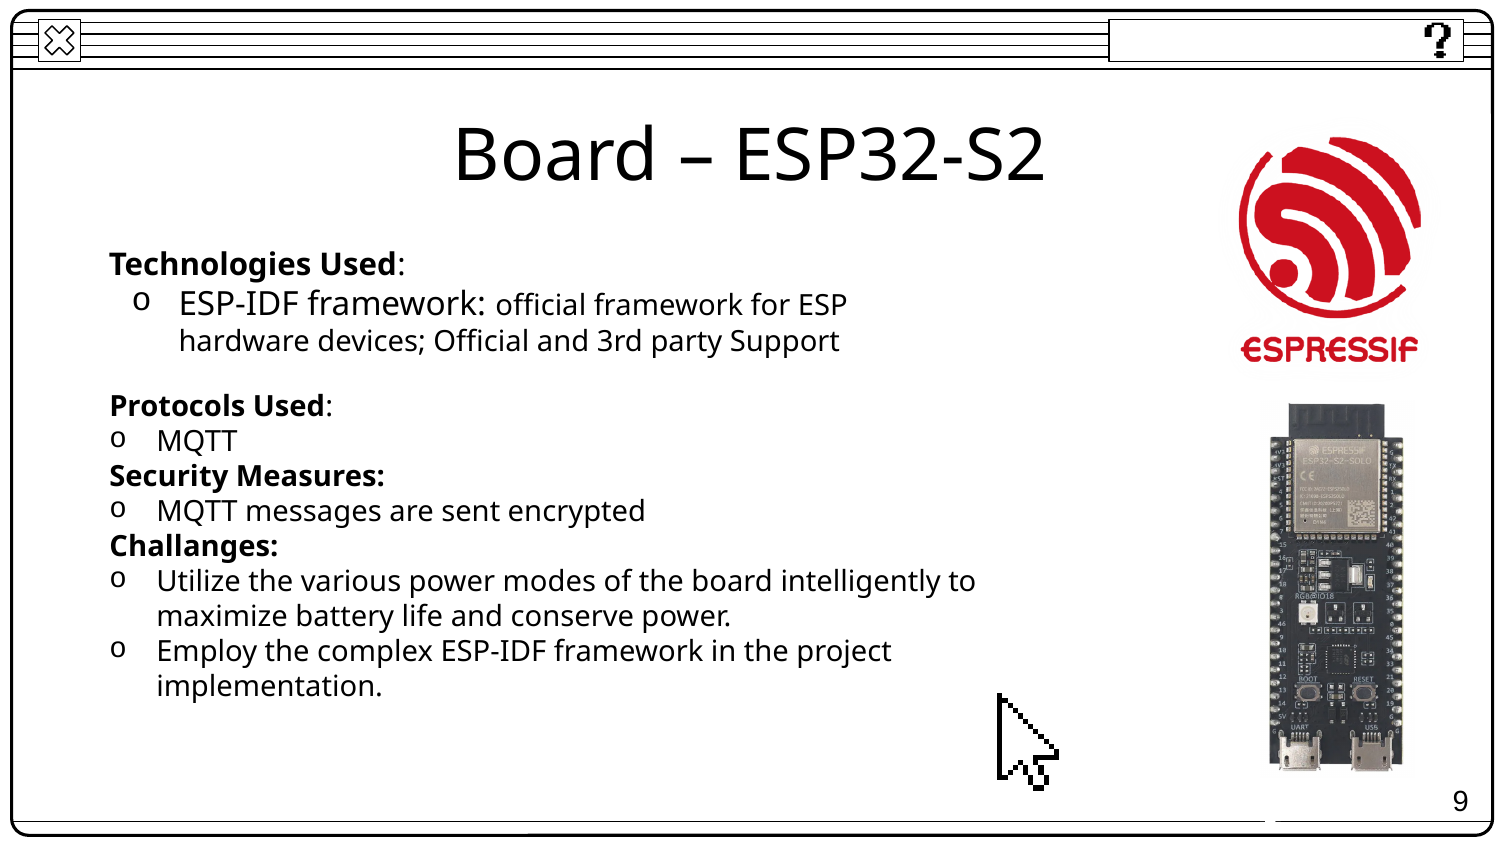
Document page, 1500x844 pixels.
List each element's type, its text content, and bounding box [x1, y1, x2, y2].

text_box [996, 692, 1292, 827]
picture [1259, 400, 1415, 778]
text_box 9 [1437, 774, 1484, 825]
title Board – ESP32-S2 [118, 104, 1189, 199]
subtitle Technologies Used: ESP-IDF framework: official framework for ESP hardware devices; Official and 3rd party Support [93, 211, 997, 390]
picture [1190, 104, 1475, 399]
text_box Protocols Used: MQTT Security Measures: MQTT messages are sent encrypted Challanges: Utilize the various power modes of the board intelligently to maximize battery life and conserve power. Employ the complex ESP-IDF framework in the project implementation. [94, 379, 999, 780]
